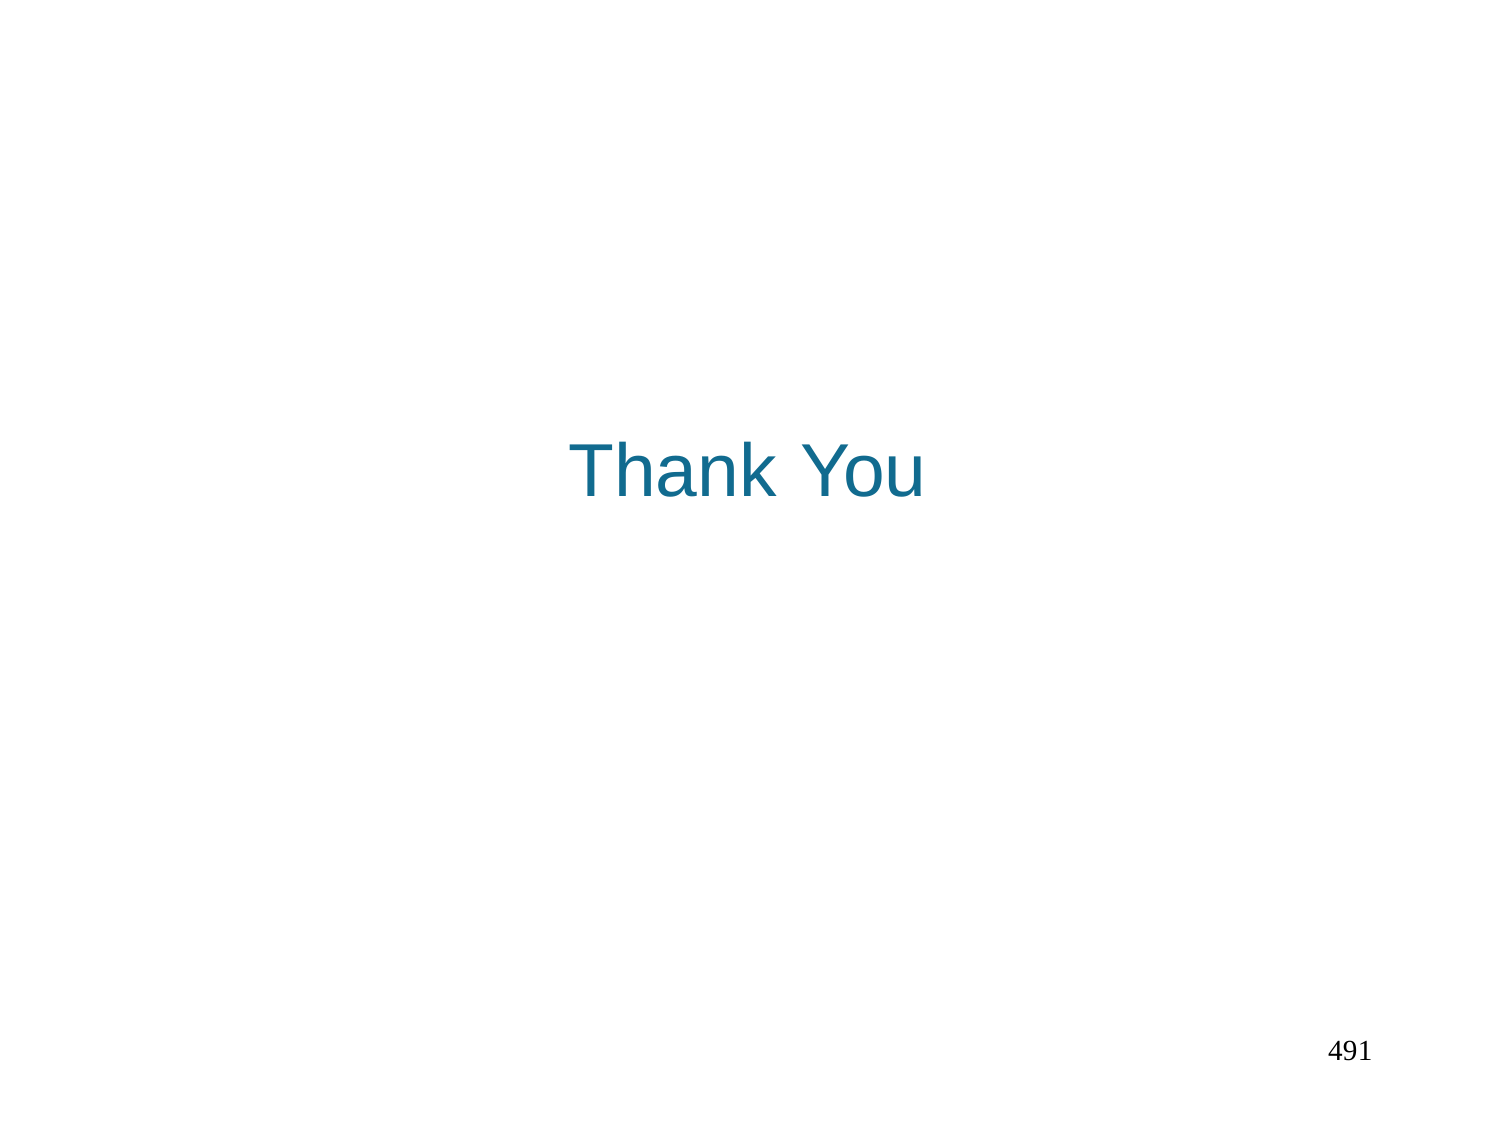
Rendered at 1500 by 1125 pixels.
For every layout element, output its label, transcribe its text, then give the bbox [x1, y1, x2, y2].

text_box 491 [1326, 1031, 1375, 1069]
text_box Thank You [566, 421, 934, 514]
